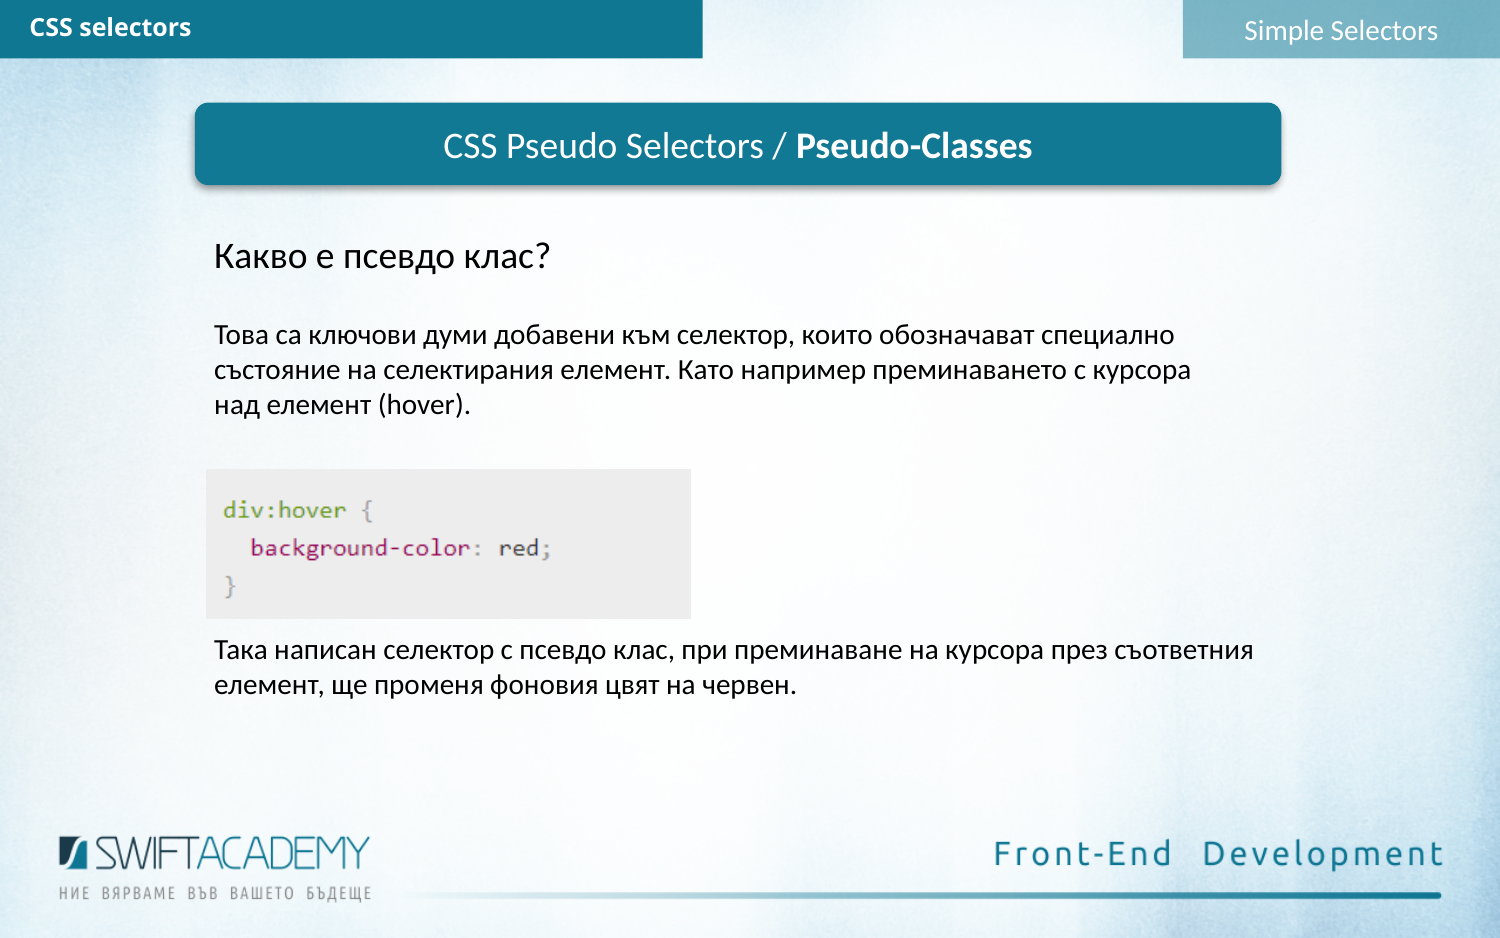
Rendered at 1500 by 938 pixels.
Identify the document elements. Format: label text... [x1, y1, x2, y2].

text_box CSS Pseudo Selectors / Pseudo-Classes [193, 101, 1283, 187]
text_box Какво е псевдо клас? Това са ключови думи добавени към селектор, които обозначават специално състояние на селектирания елемент. Като например преминаването с курсора над елемент (hover). Така написан селектор с псевдо клас, при преминаване на курсора през съответния елемент, ще променя фоновия цвят на червен. [199, 223, 1277, 823]
text_box CSS selectors [14, 4, 691, 49]
picture [0, 0, 1500, 938]
text_box Simple Selectors [1182, 0, 1500, 59]
text_box [0, 0, 704, 59]
